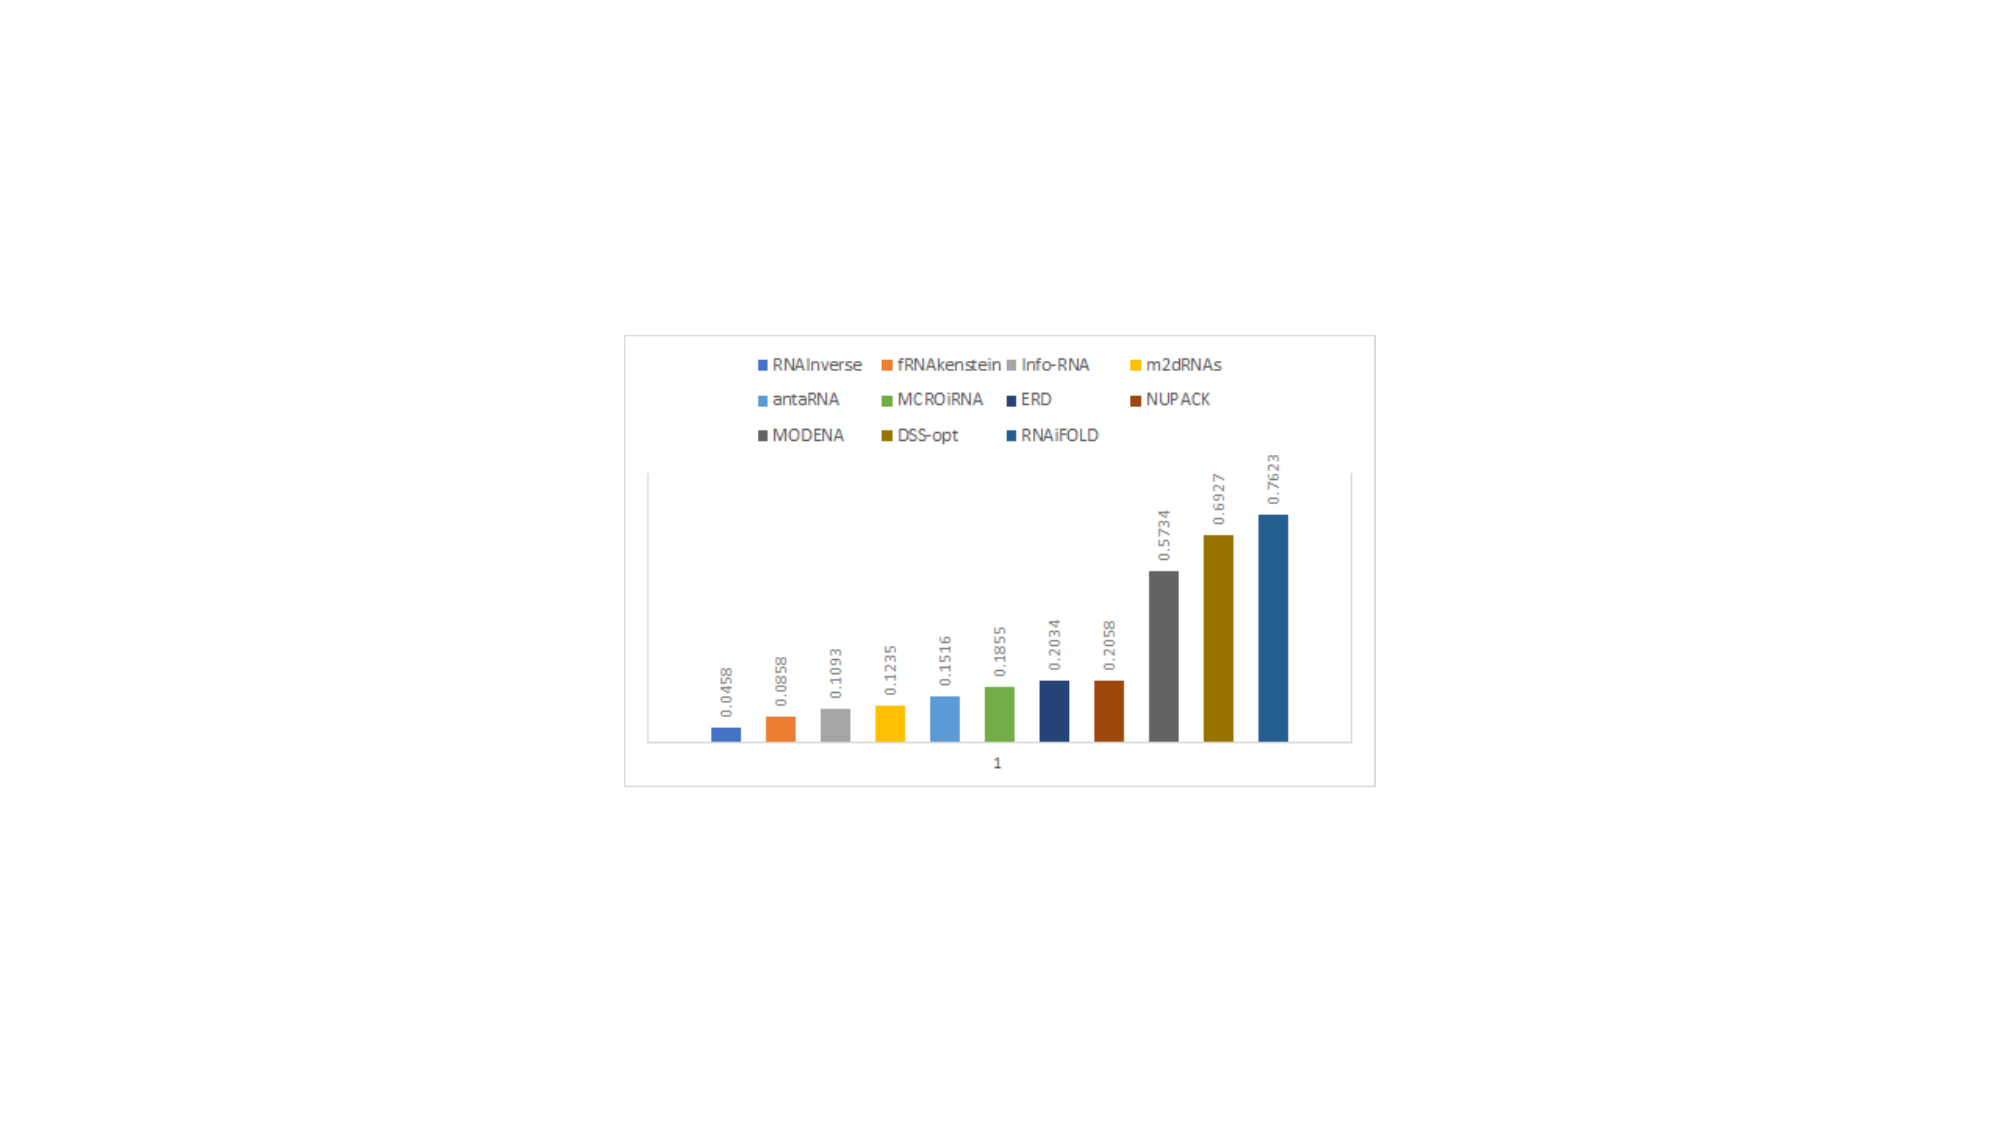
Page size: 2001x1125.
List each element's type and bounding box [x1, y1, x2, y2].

picture [624, 335, 1376, 790]
